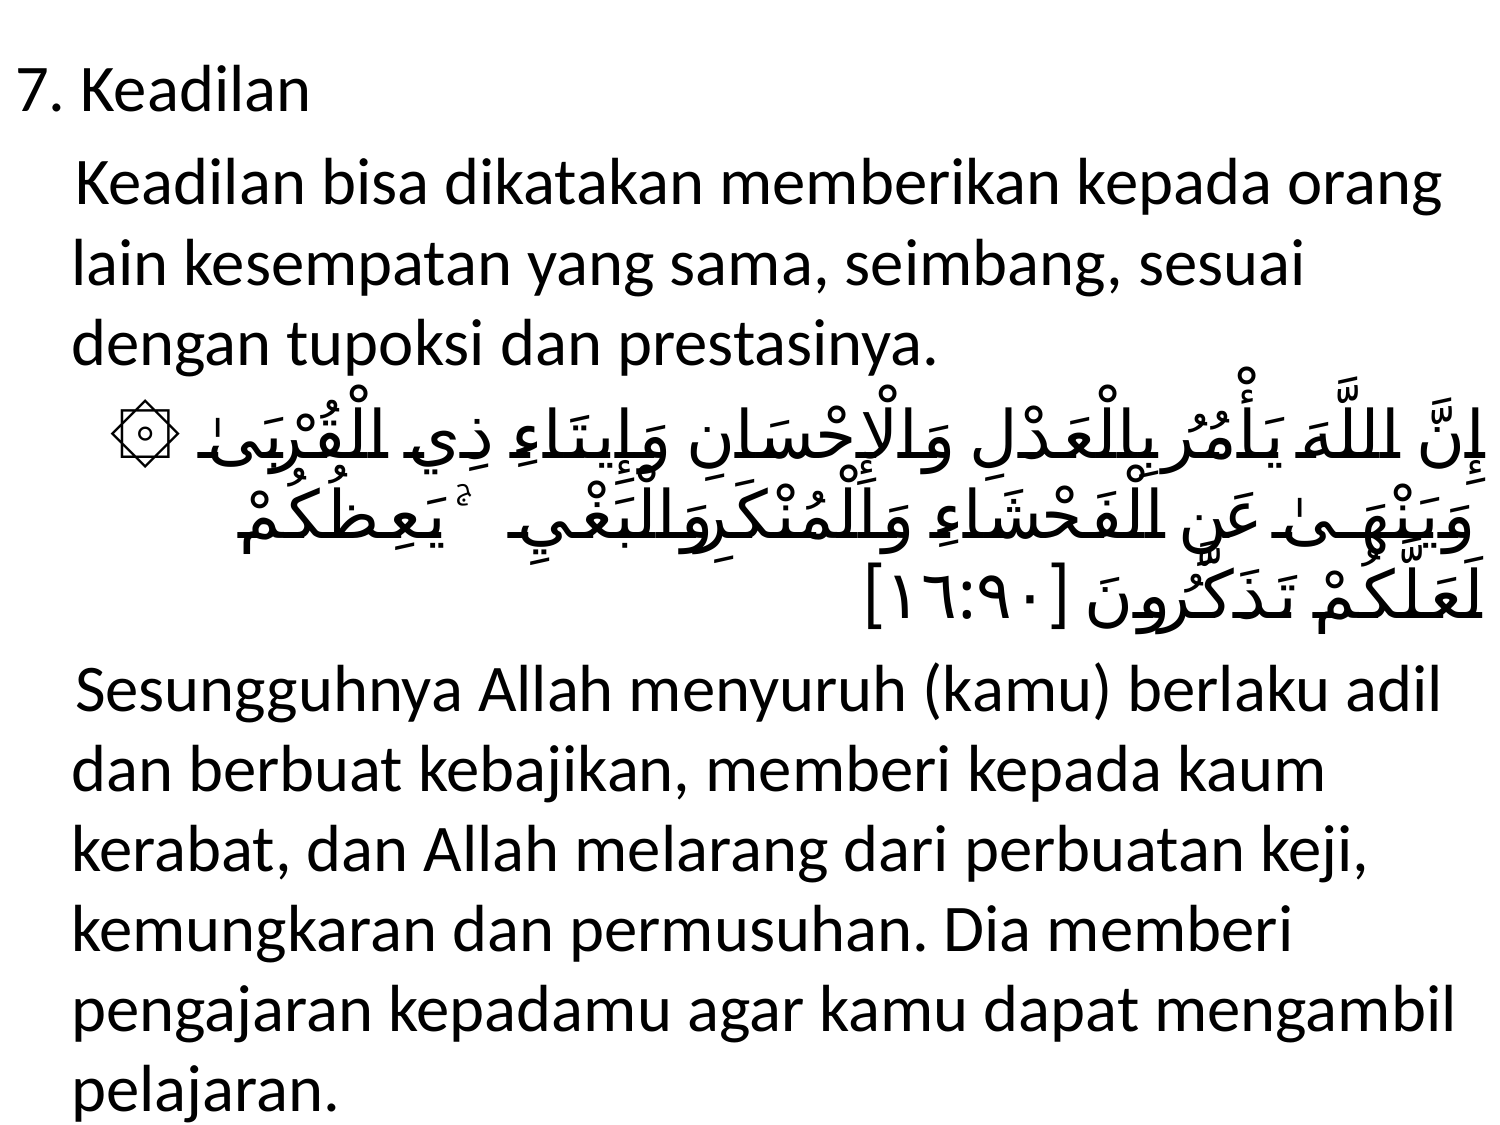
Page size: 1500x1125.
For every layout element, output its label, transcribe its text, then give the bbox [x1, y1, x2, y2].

list 7. Keadilan Keadilan bisa dikatakan memberikan kepada orang lain kesempatan yang sama, seimbang, sesuai dengan tupoksi dan prestasinya. ۞ إِنَّ اللَّهَ يَأْمُرُ بِالْعَدْلِ وَالْإِحْسَانِ وَإِيتَاءِ ذِي الْقُرْبَىٰ وَيَنْهَىٰ عَنِ الْفَحْشَاءِ وَالْمُنْكَرِ وَالْبَغْيِ ۚ يَعِظُكُمْ لَعَلَّكُمْ تَذَكَّرُونَ [١٦:٩٠] Sesungguhnya Allah menyuruh (kamu) berlaku adil dan berbuat kebajikan, memberi kepada kaum kerabat, dan Allah melarang dari perbuatan keji, kemungkaran dan permusuhan. Dia memberi pengajaran kepadamu agar kamu dapat mengambil pelajaran. [0, 37, 1500, 1100]
